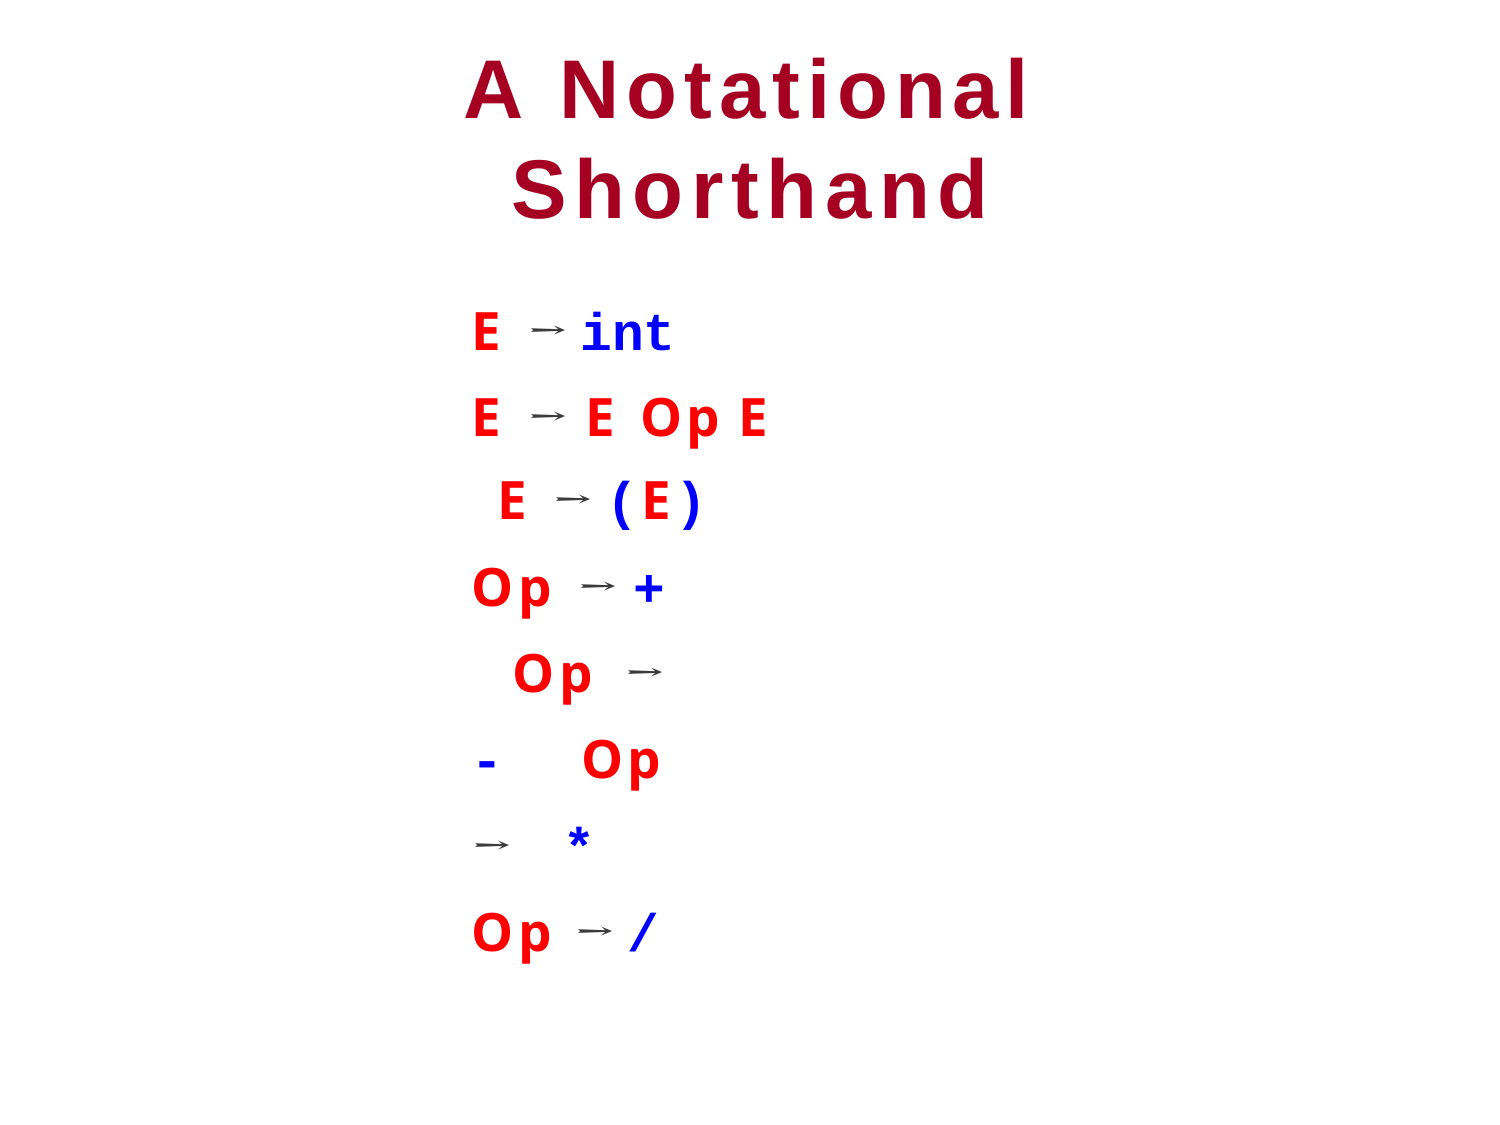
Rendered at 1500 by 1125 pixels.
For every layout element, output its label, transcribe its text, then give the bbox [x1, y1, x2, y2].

text_box E → int E → E Op E E → (E) Op → + Op → - Op → * Op → / [470, 271, 790, 963]
title A Notational Shorthand [246, 33, 1252, 236]
